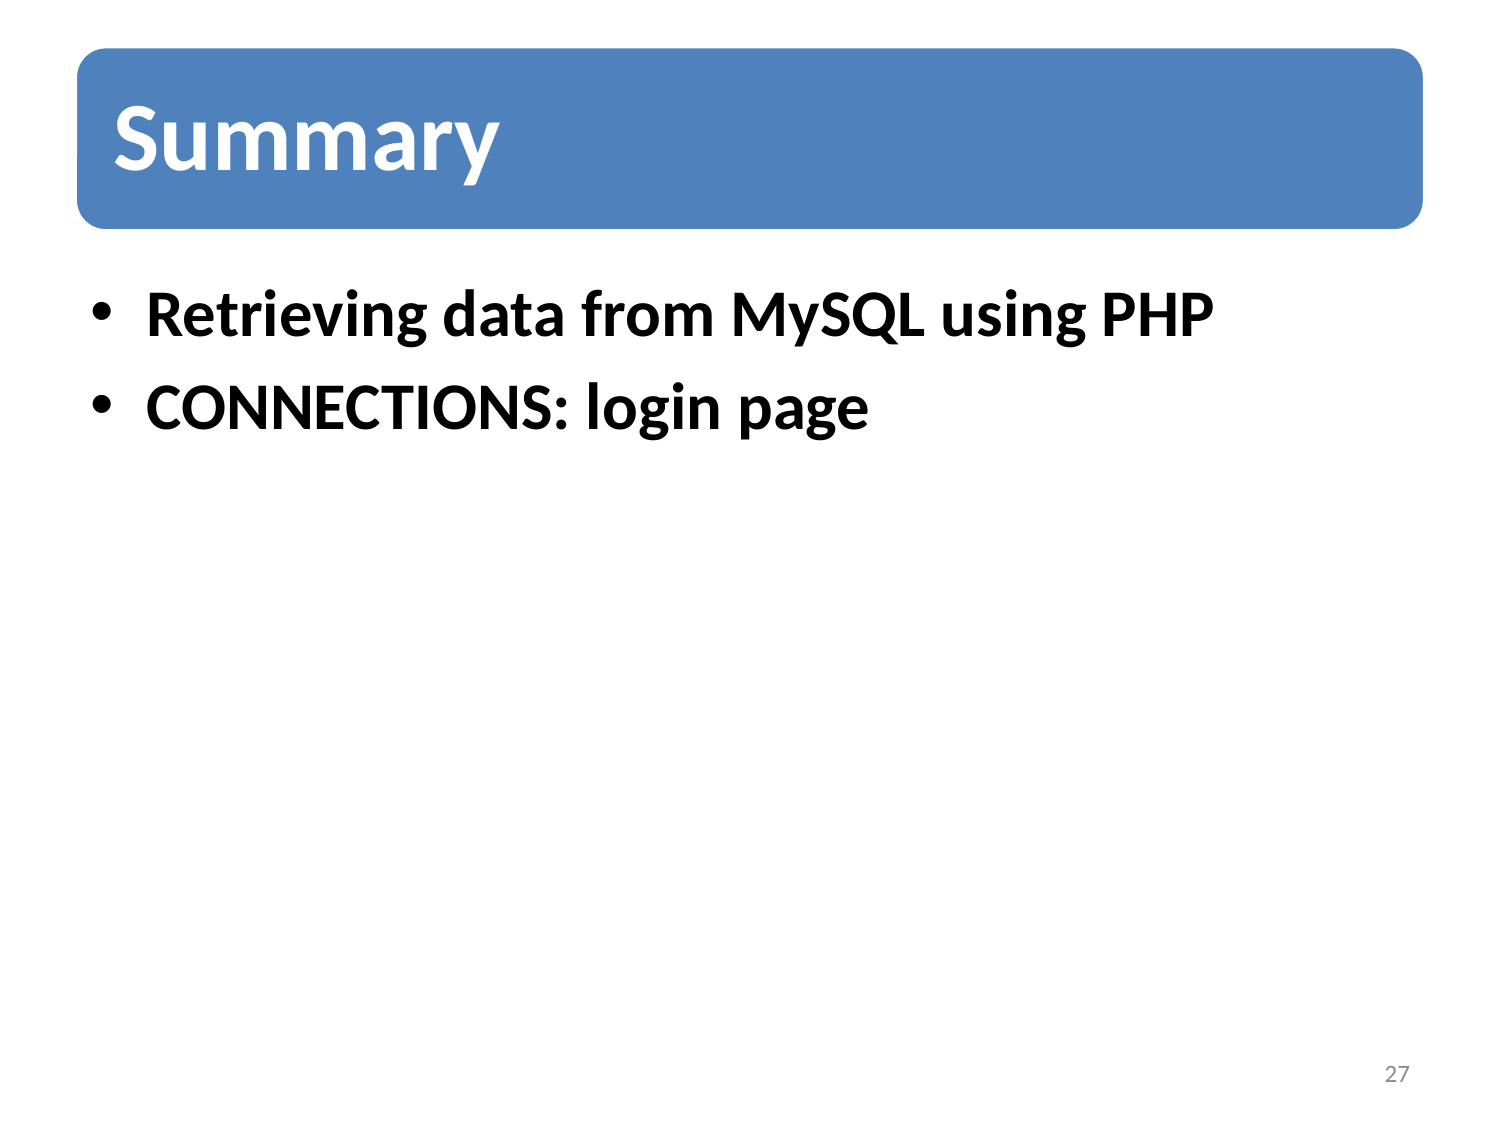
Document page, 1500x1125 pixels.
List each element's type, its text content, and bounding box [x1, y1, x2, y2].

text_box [74, 44, 1426, 233]
slide_number 27 [1074, 1042, 1425, 1103]
list Retrieving data from MySQL using PHP CONNECTIONS: login page [75, 262, 1425, 1005]
